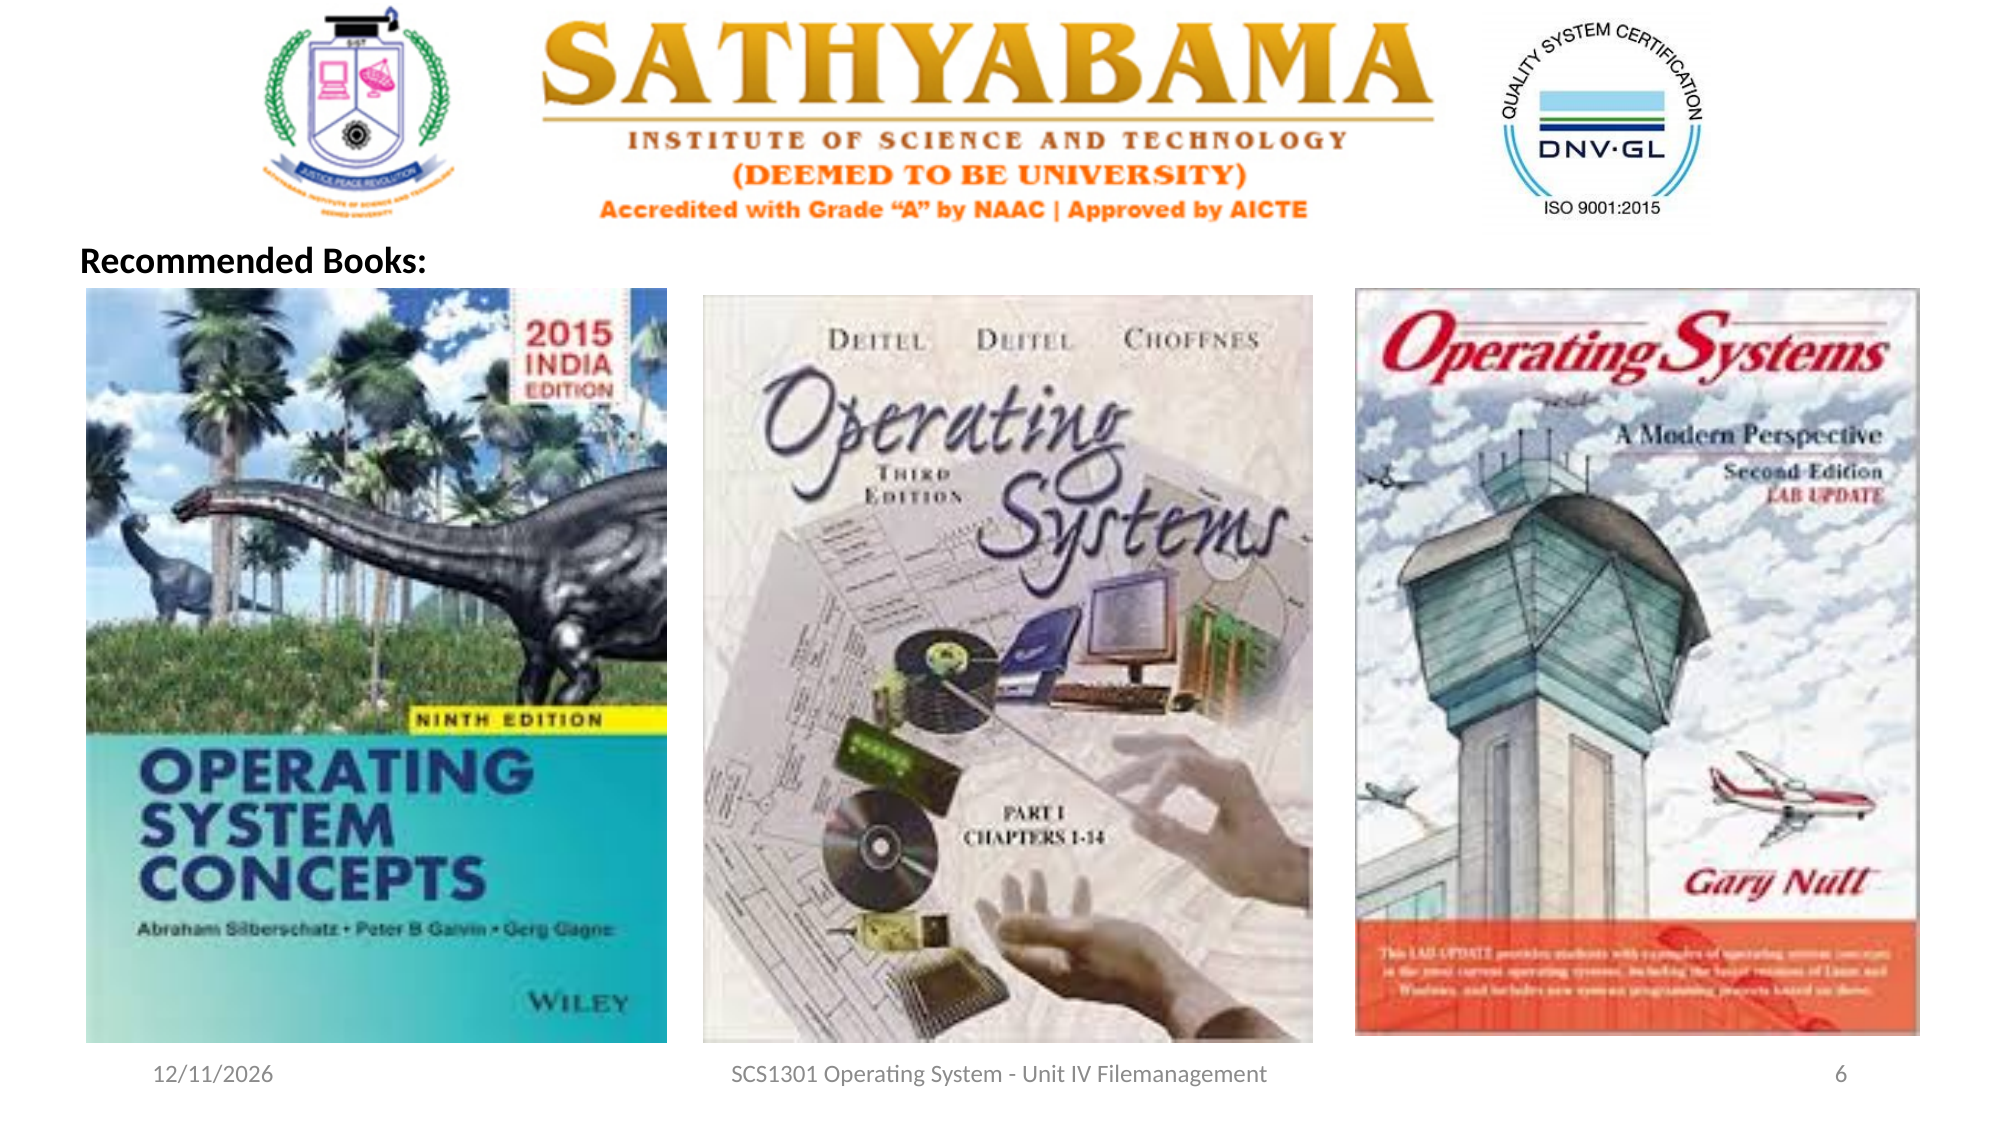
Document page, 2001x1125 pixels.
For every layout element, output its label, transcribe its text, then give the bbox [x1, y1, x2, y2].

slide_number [137, 1043, 588, 1103]
picture [1355, 288, 1920, 1036]
picture [85, 288, 667, 1043]
picture [529, 0, 1446, 230]
picture [248, 3, 469, 227]
picture [703, 295, 1313, 1043]
text_box Recommended Books: [65, 228, 812, 289]
slide_number 6 [1412, 1042, 1863, 1103]
picture [1482, 8, 1711, 238]
footer SCS1301 Operating System - Unit IV Filemanagement [662, 1042, 1338, 1103]
